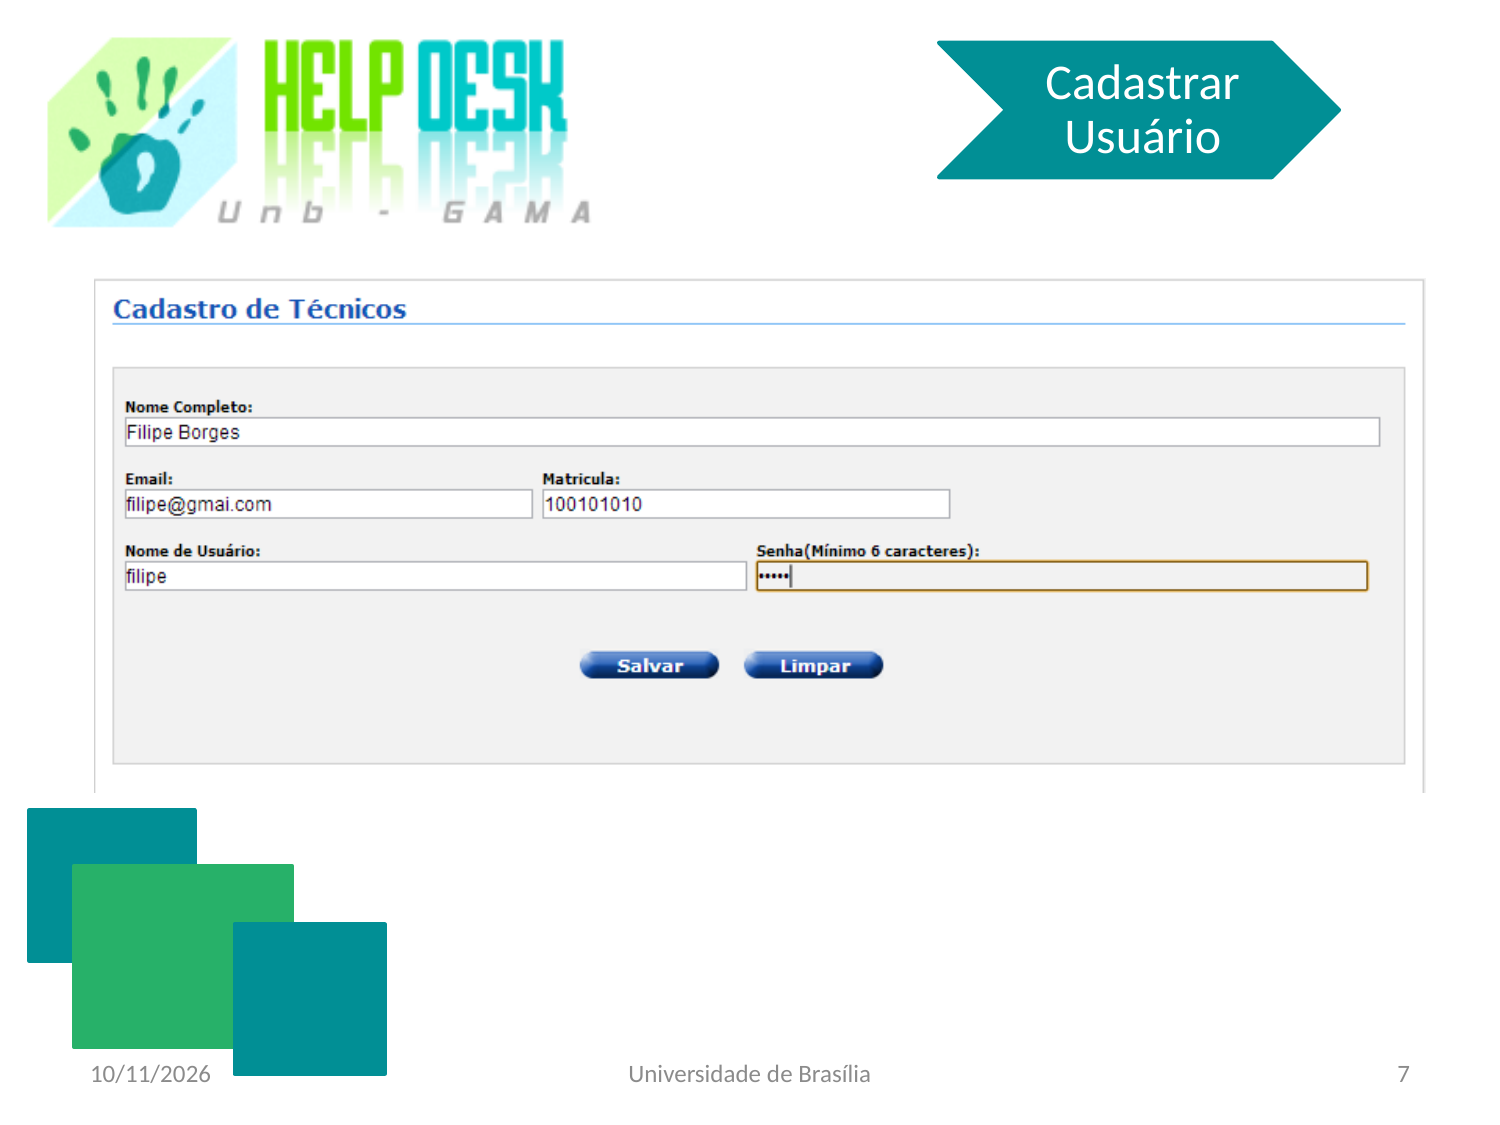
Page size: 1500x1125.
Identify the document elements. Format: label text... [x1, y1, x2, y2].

text_box [27, 808, 197, 963]
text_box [938, 42, 1340, 178]
picture [94, 278, 1426, 794]
text_box [233, 922, 387, 1042]
slide_number 7 [1074, 1042, 1425, 1103]
picture [29, 18, 615, 252]
text_box [72, 864, 294, 1049]
footer Universidade de Brasília [512, 1042, 988, 1103]
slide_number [75, 1042, 425, 1103]
